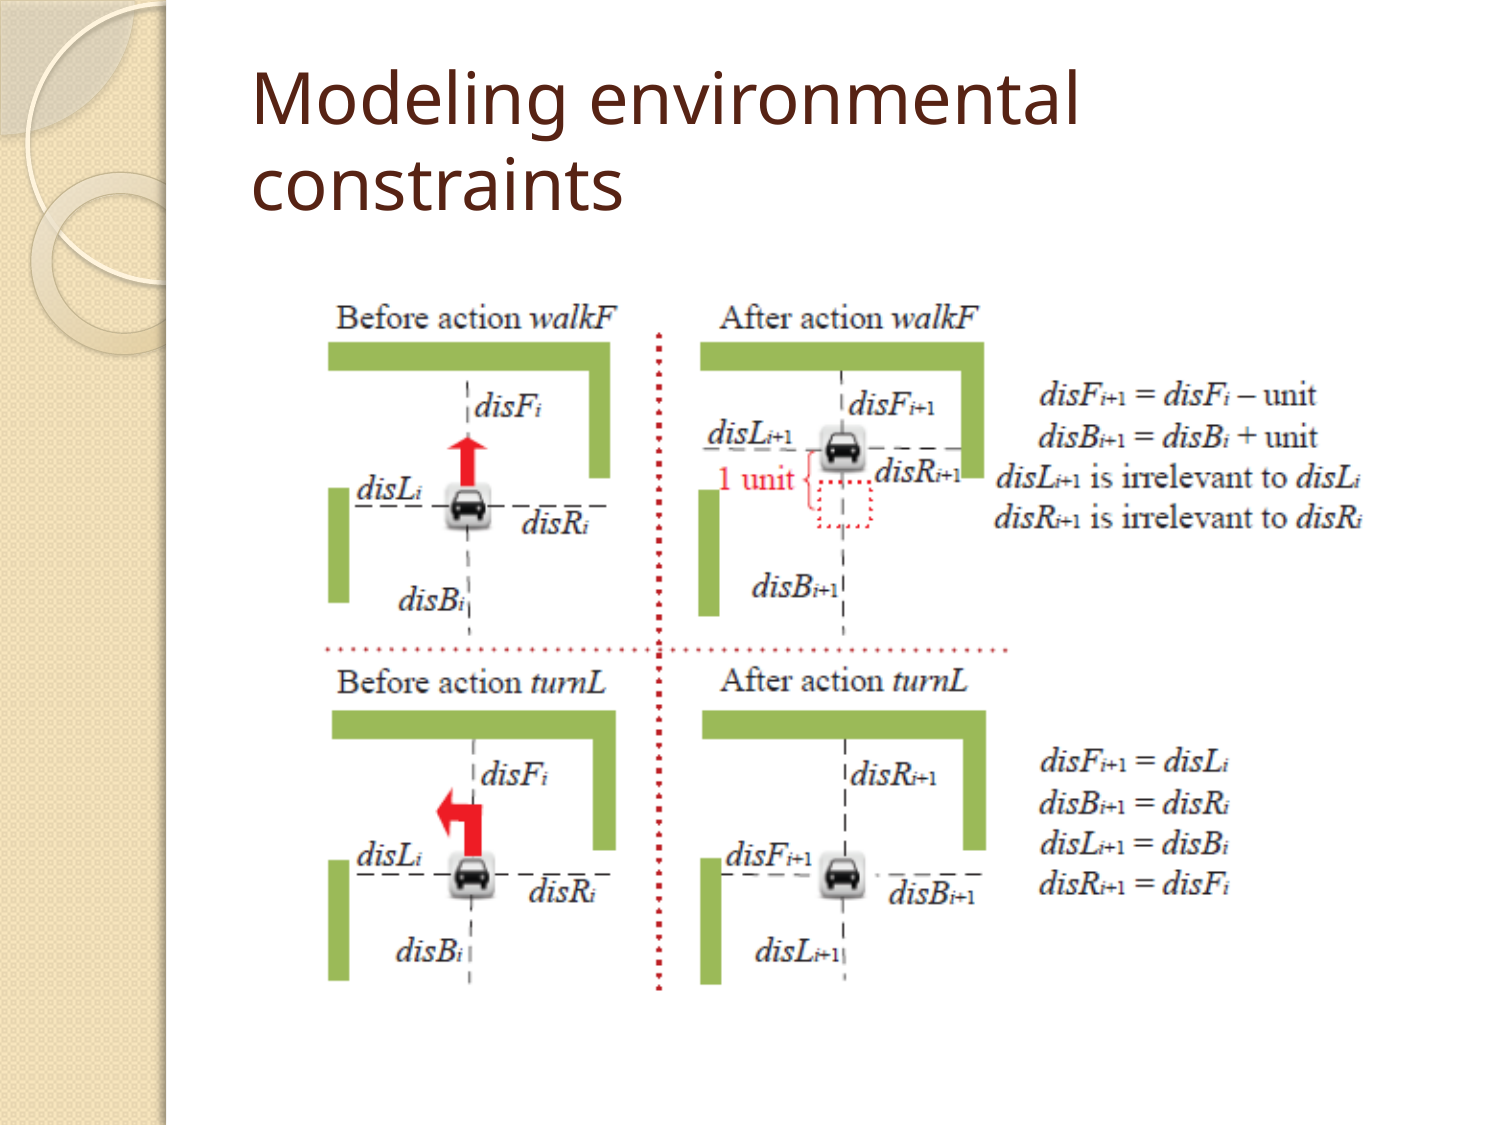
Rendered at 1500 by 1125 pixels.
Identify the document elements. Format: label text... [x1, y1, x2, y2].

picture [273, 237, 1443, 1036]
title Modeling environmental constraints [235, 45, 1466, 233]
